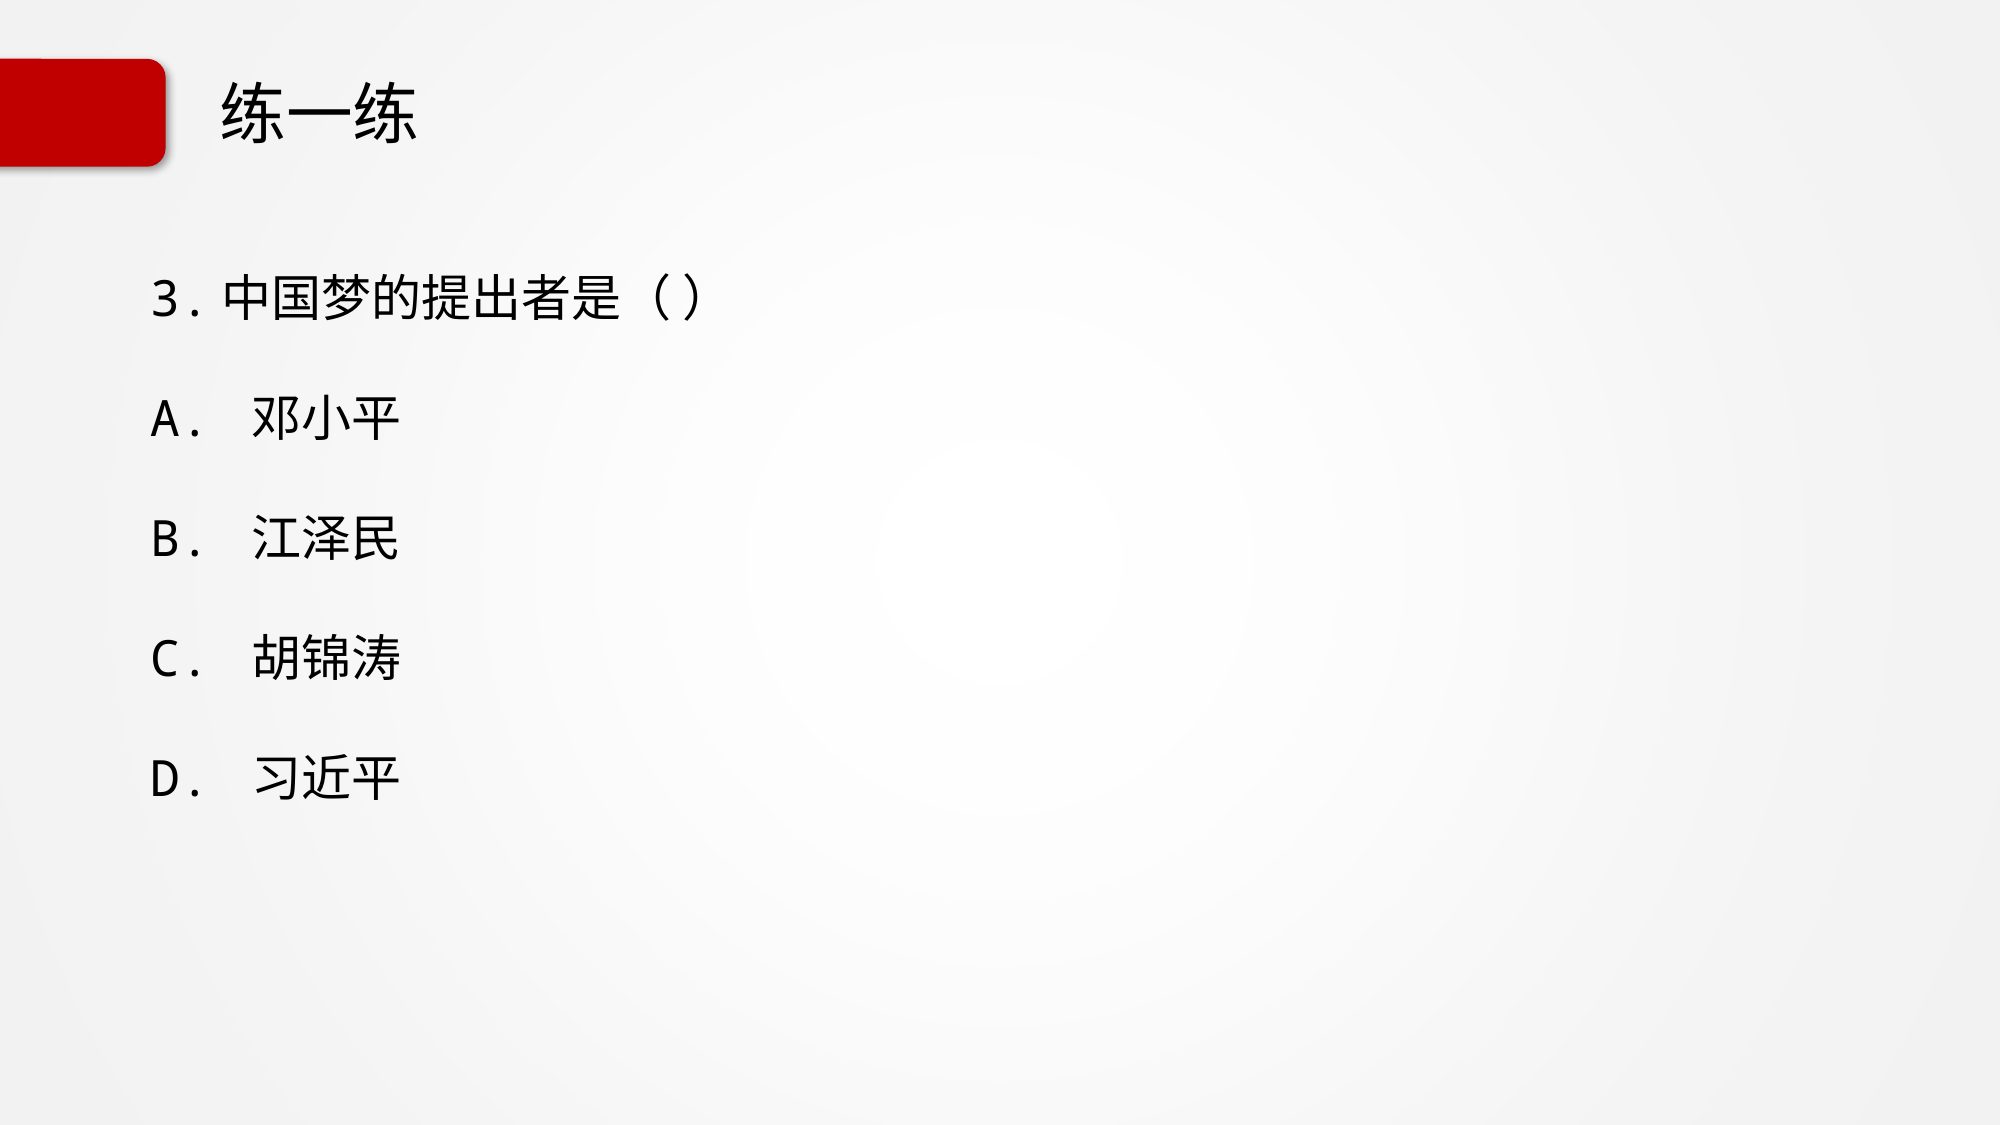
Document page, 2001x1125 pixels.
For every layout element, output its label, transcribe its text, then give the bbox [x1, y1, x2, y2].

text_box 3.中国梦的提出者是（ ） A. 邓小平 B. 江泽民 C. 胡锦涛 D. 习近平 [134, 259, 1877, 814]
title 练一练 [204, 72, 1877, 162]
picture [0, 0, 2000, 1125]
